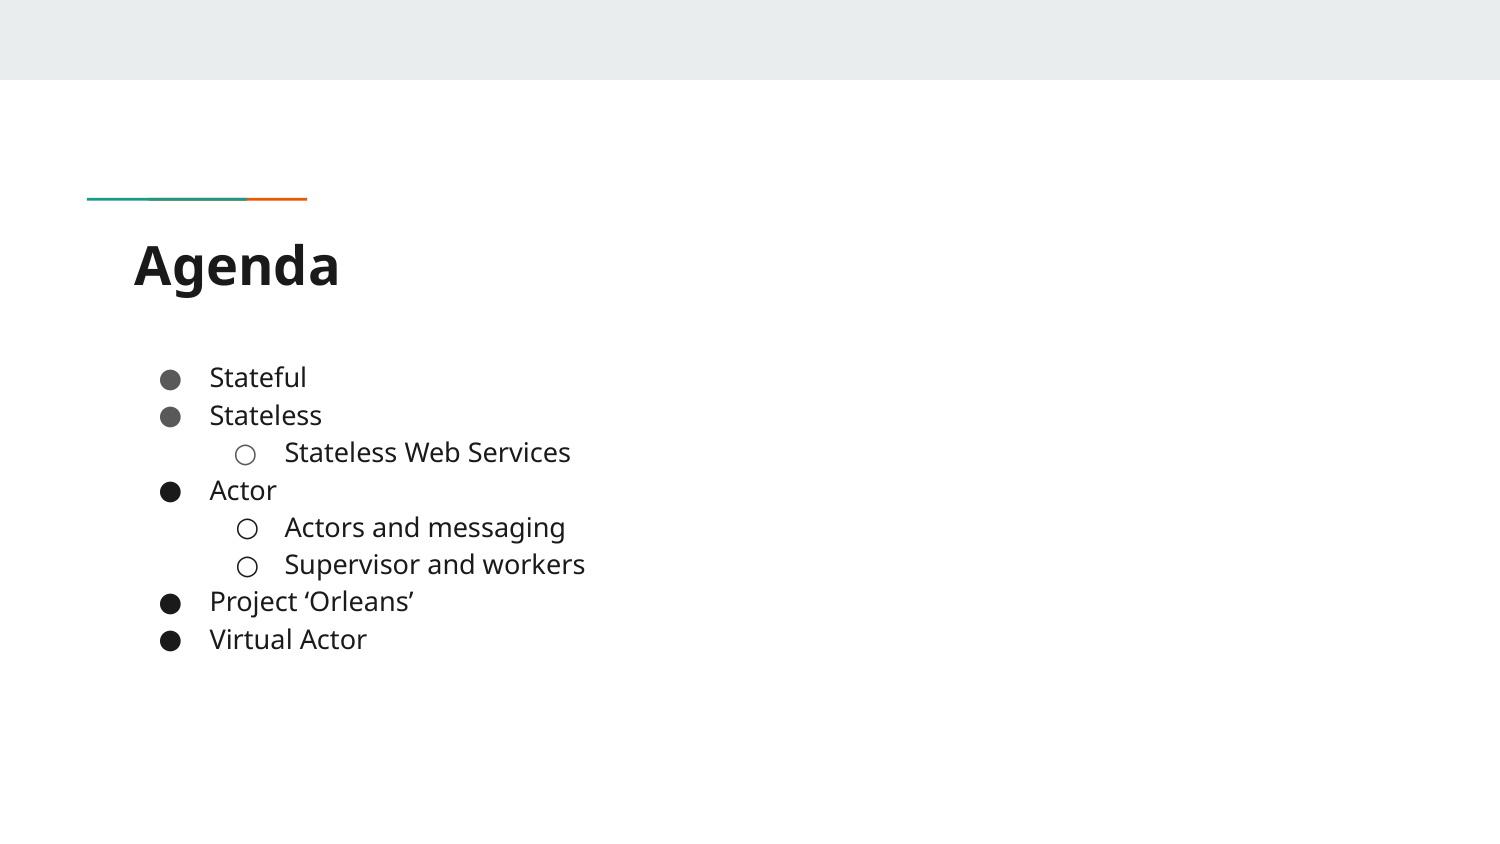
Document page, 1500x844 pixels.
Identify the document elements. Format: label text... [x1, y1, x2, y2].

list Stateful Stateless Stateless Web Services Actor Actors and messaging Supervisor and workers Project ‘Orleans’ Virtual Actor [119, 341, 1381, 712]
title Agenda [119, 216, 1381, 305]
